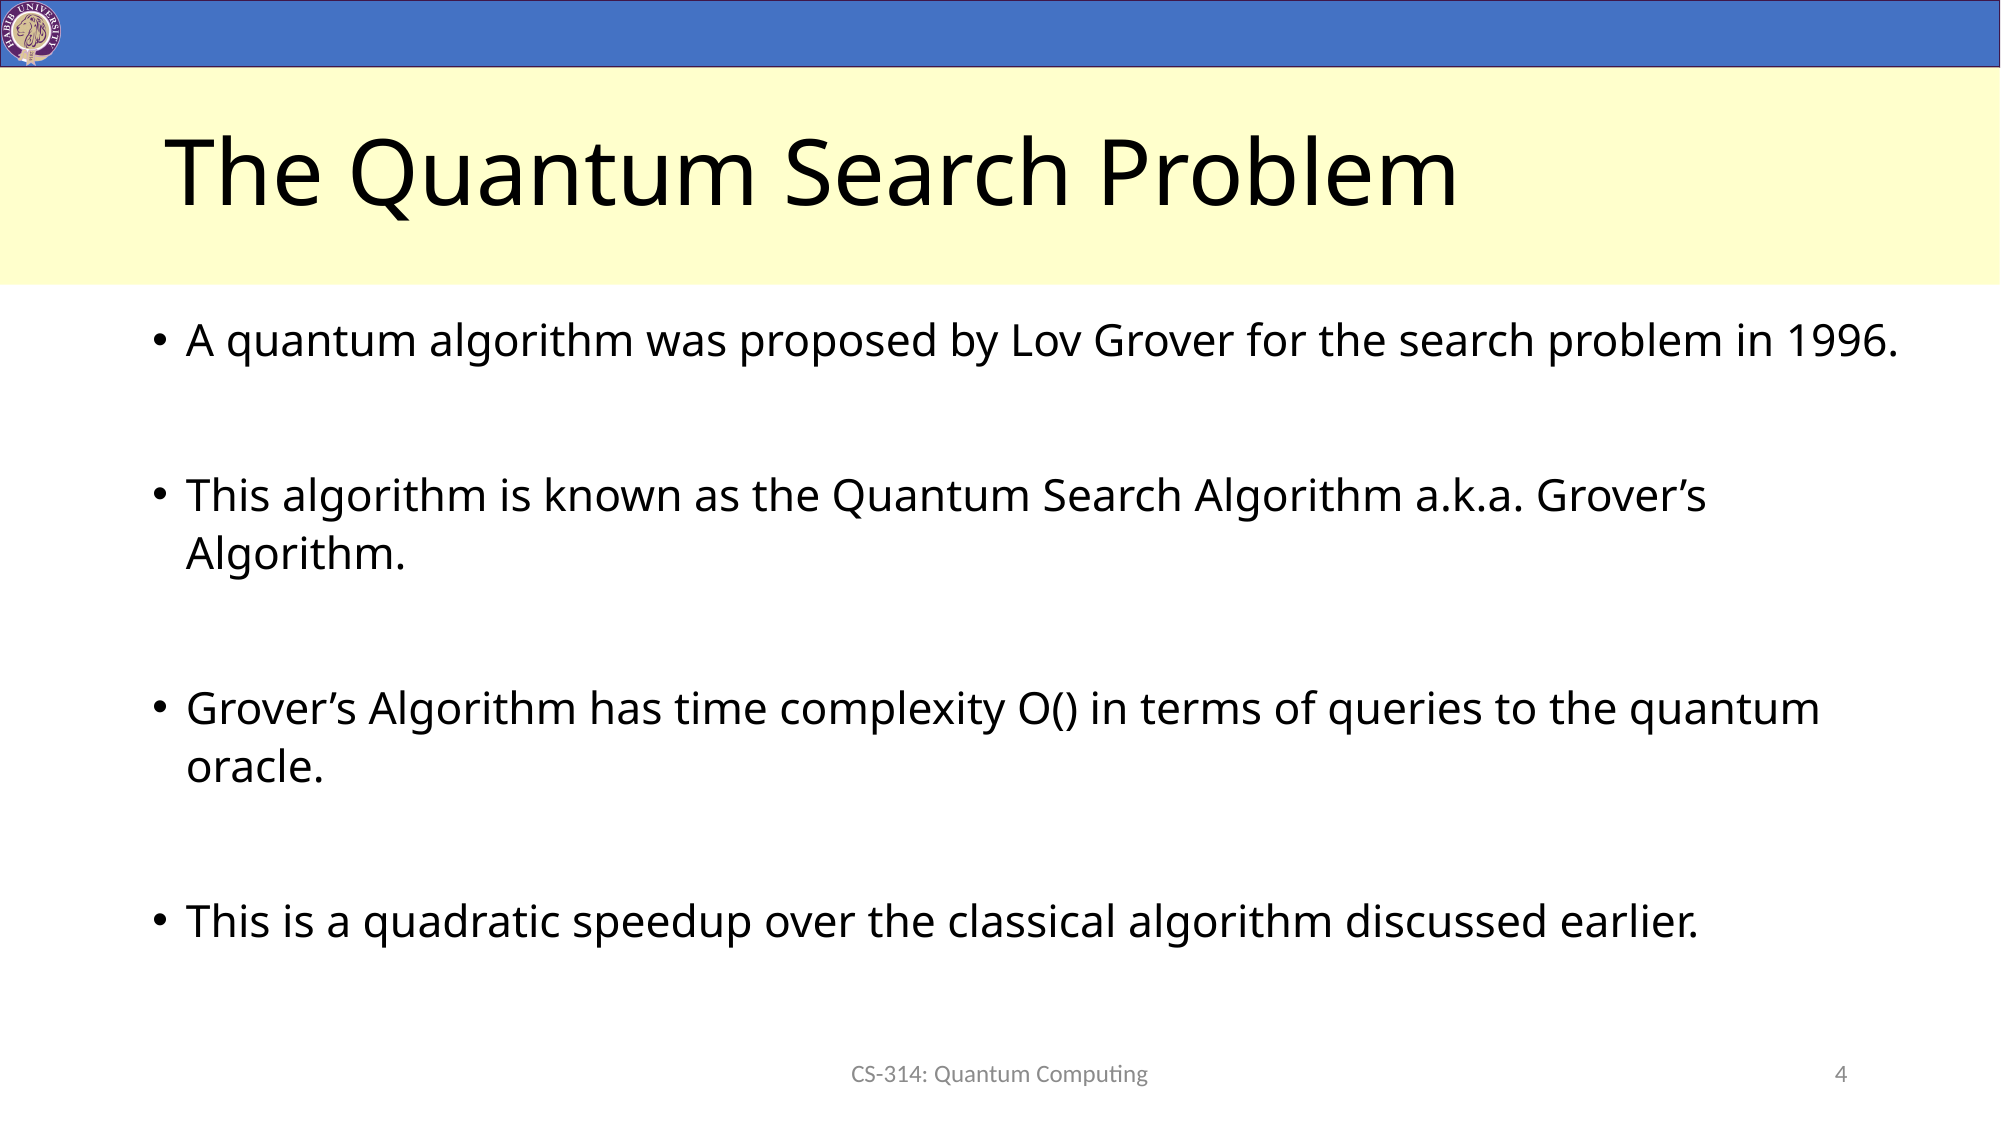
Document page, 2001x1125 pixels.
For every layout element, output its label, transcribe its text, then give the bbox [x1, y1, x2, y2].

slide_number 4 [1412, 1042, 1863, 1103]
title The Quantum Search Problem [0, 67, 2000, 285]
picture [1, 0, 62, 67]
footer CS-314: Quantum Computing [662, 1042, 1338, 1103]
